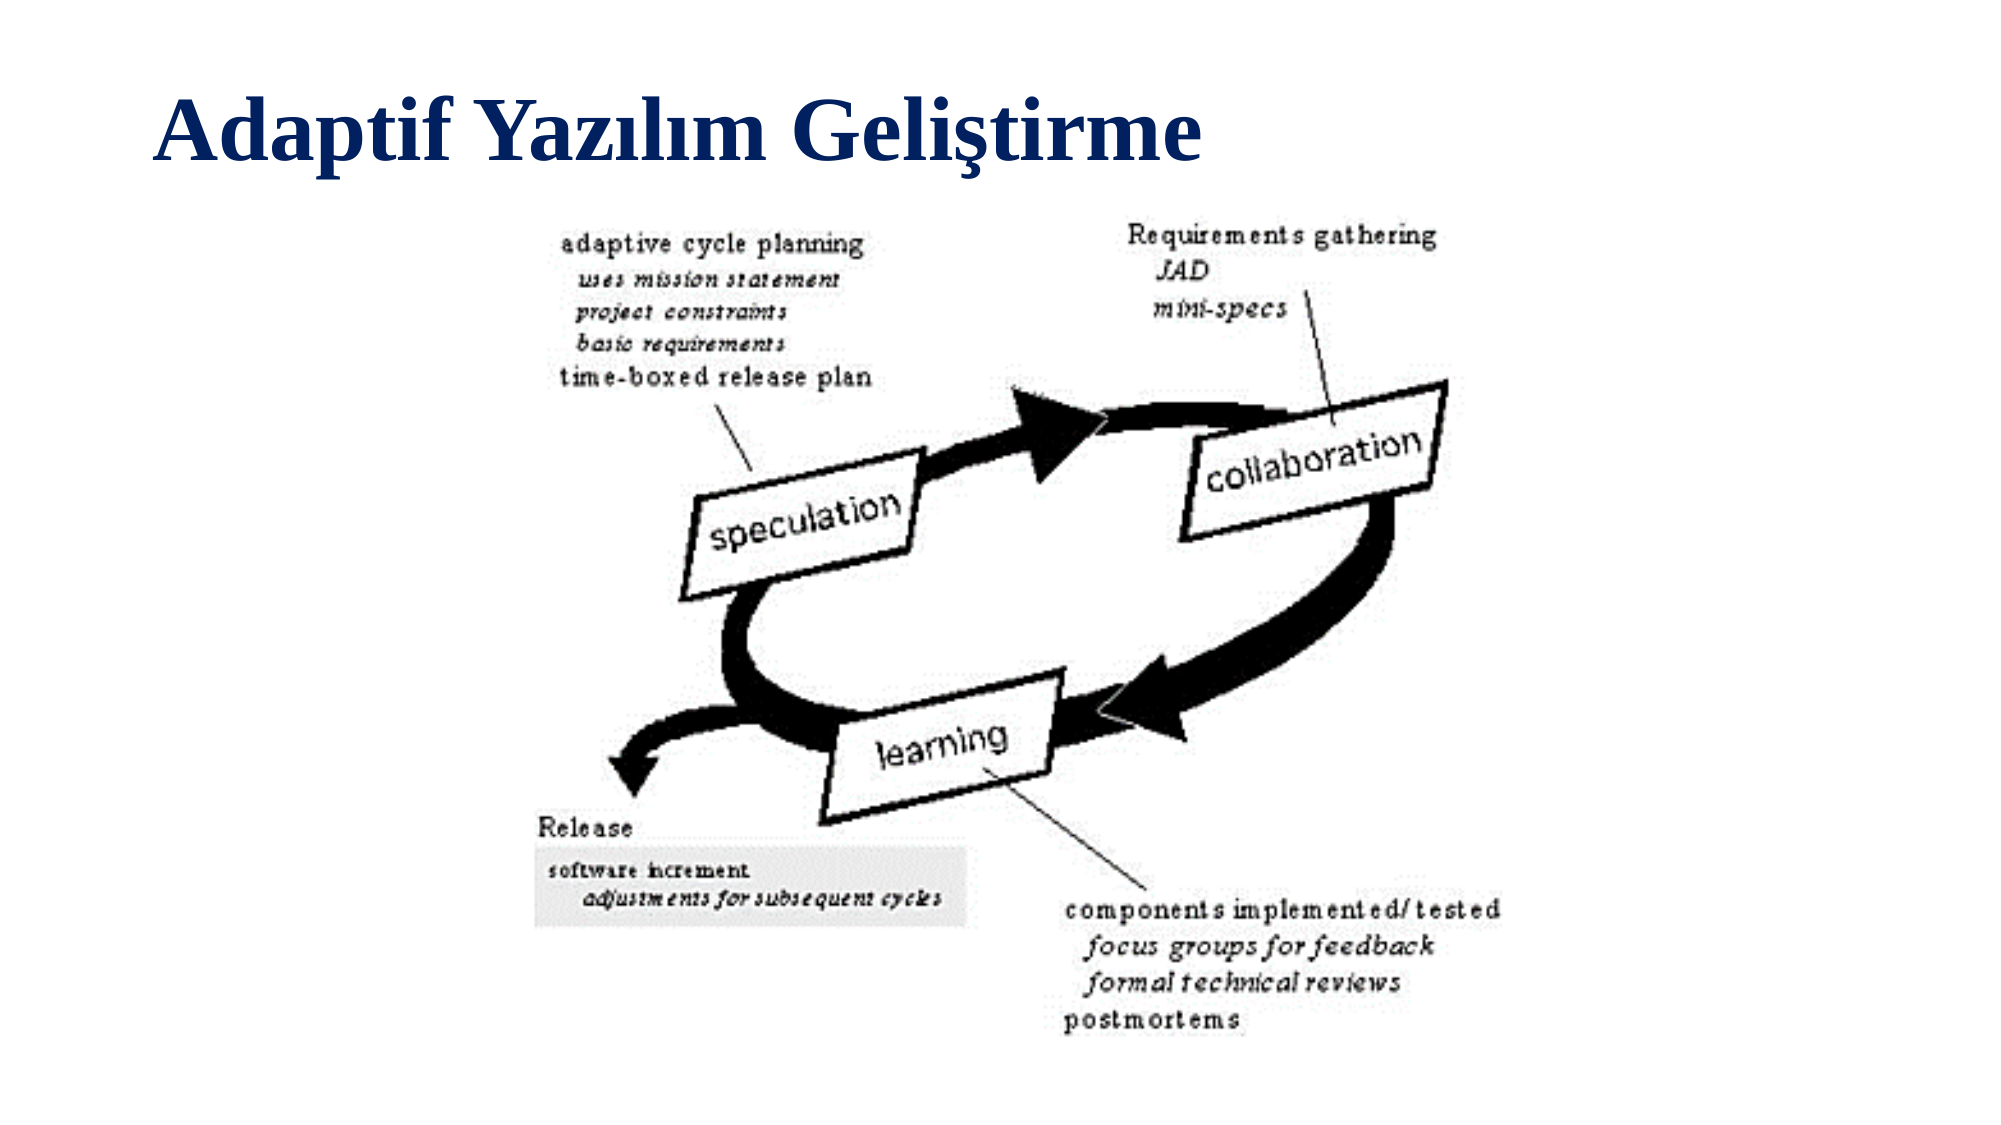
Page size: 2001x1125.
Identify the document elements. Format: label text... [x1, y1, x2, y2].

title Adaptif Yazılım Geliştirme [137, 59, 1863, 202]
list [492, 201, 1508, 1083]
